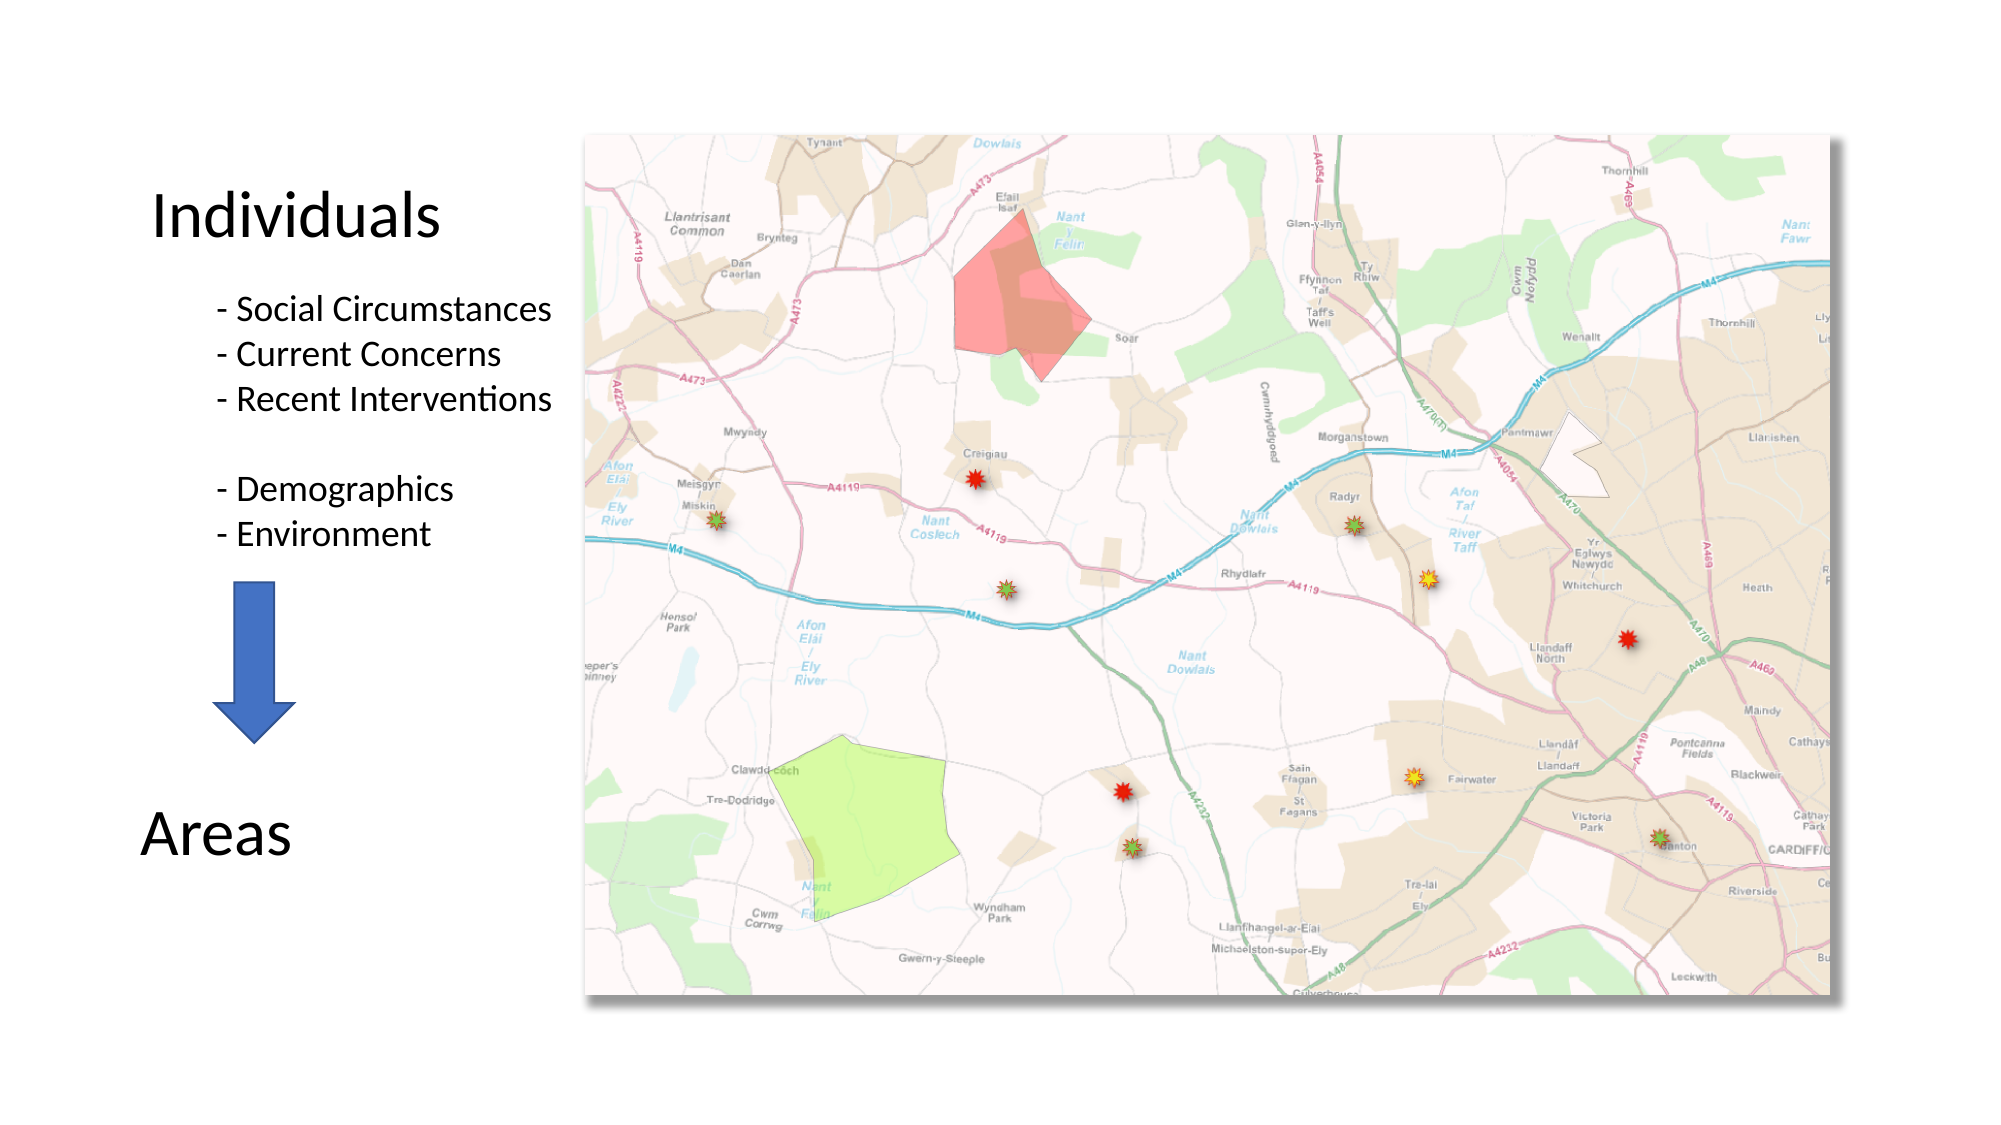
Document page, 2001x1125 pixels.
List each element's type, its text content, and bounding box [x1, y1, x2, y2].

text_box [211, 581, 297, 745]
text_box Areas [126, 781, 308, 877]
picture [585, 134, 1830, 995]
text_box - Social Circumstances - Current Concerns - Recent Interventions - Demographics - Environment [201, 276, 568, 562]
text_box Individuals [136, 163, 458, 258]
